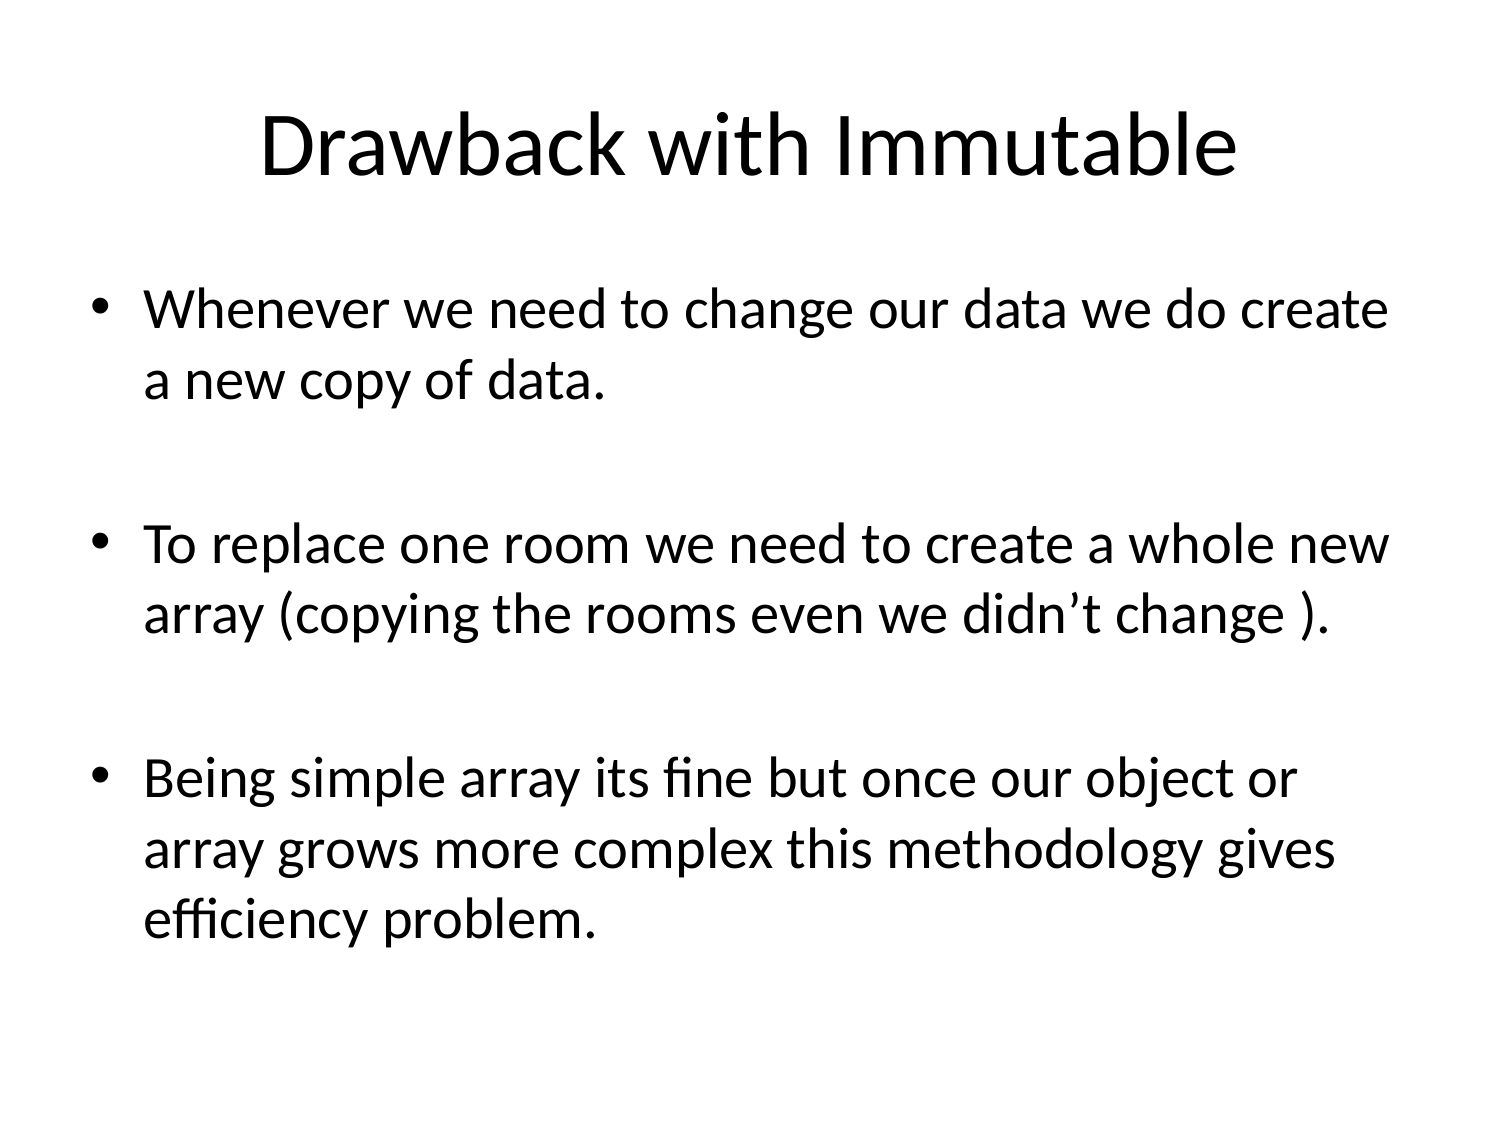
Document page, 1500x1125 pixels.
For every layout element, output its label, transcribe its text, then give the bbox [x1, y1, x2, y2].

title Drawback with Immutable [75, 45, 1425, 233]
list Whenever we need to change our data we do create a new copy of data. To replace one room we need to create a whole new array (copying the rooms even we didn’t change ). Being simple array its fine but once our object or array grows more complex this methodology gives efficiency problem. [75, 262, 1425, 1005]
